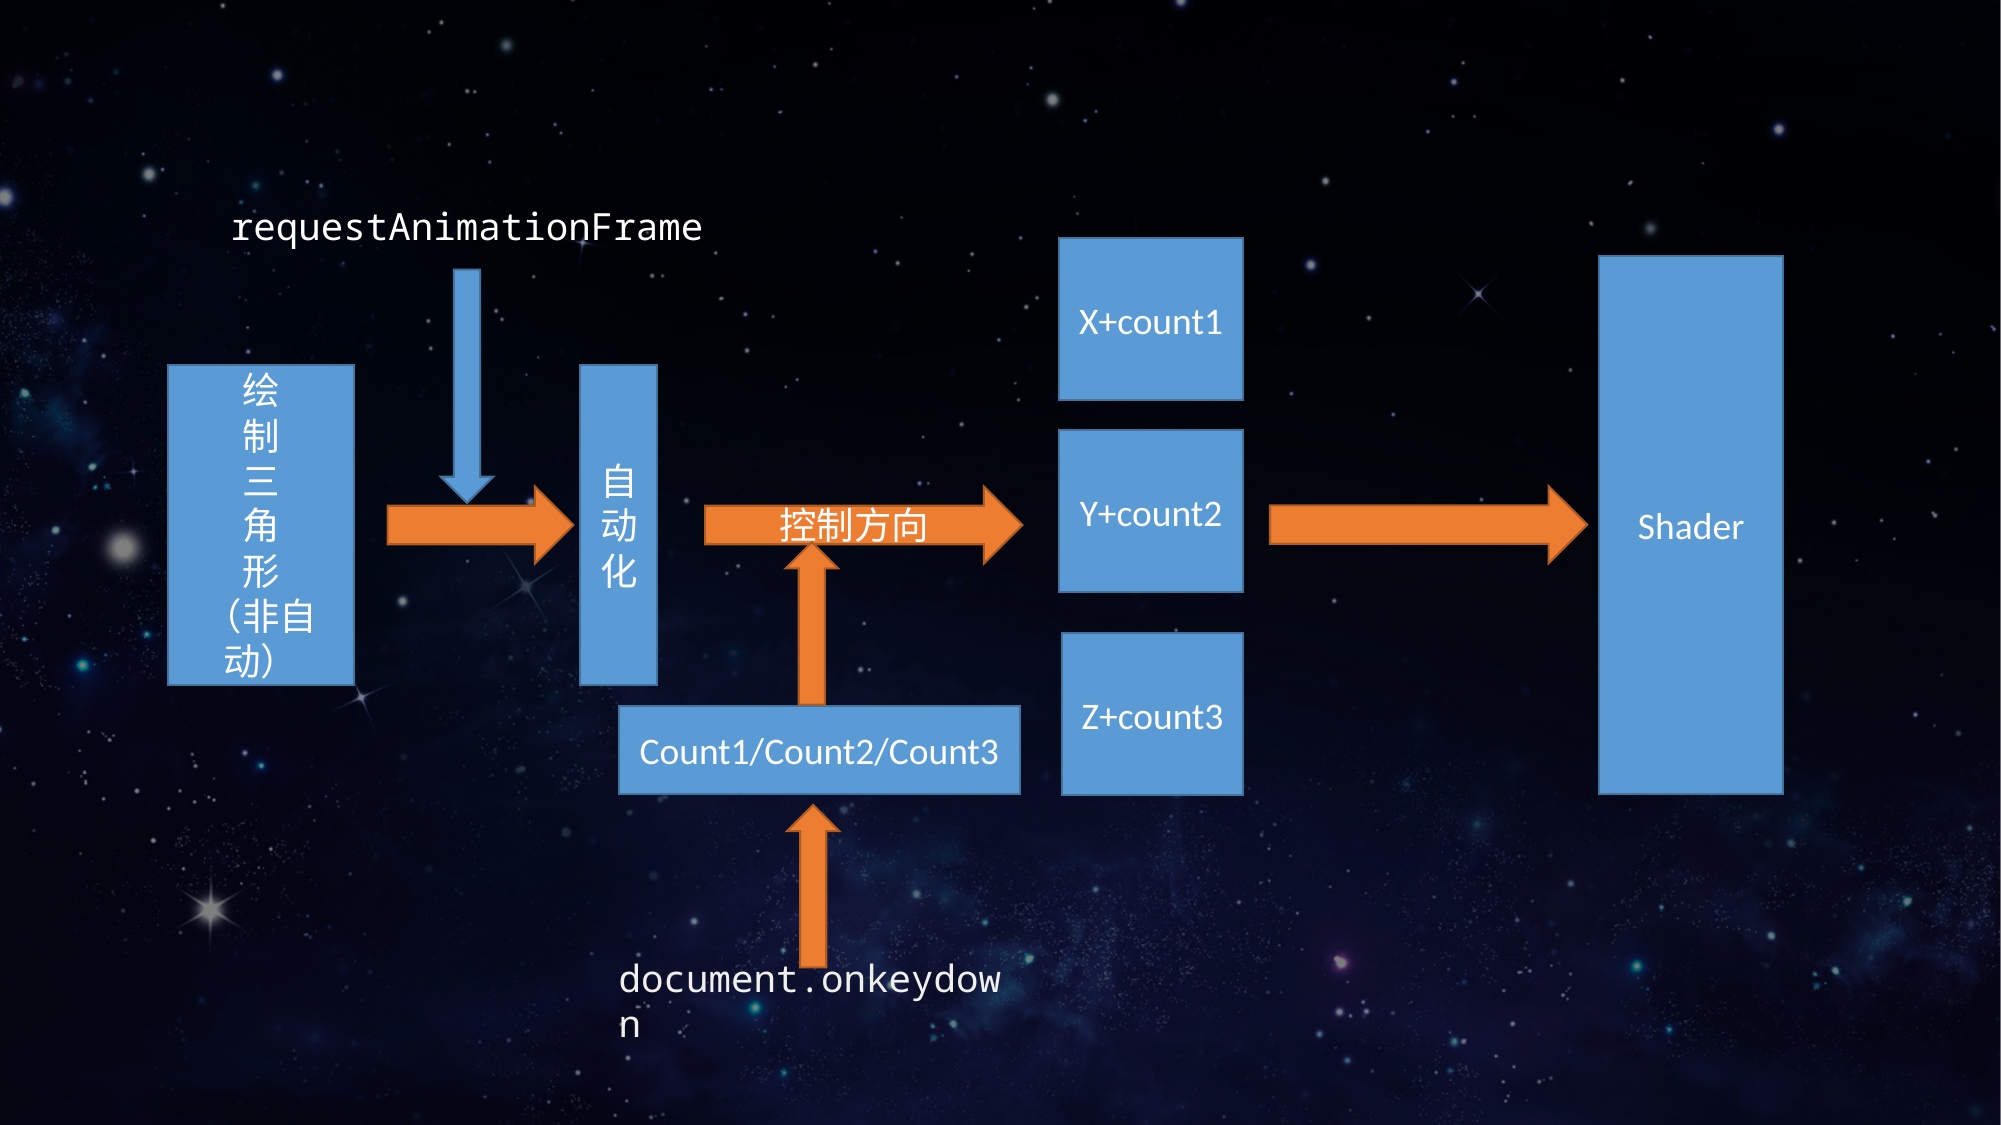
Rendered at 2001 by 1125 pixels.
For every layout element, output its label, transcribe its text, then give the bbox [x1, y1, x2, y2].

text_box Y+count2 [1058, 429, 1244, 593]
text_box Z+count3 [1061, 632, 1244, 796]
text_box [1268, 483, 1589, 566]
text_box Count1/Count2/Count3 [618, 705, 1021, 795]
text_box requestAnimationFrame [216, 195, 718, 256]
text_box document.onkeydown [603, 948, 1023, 1053]
text_box Shader [1598, 255, 1784, 795]
text_box [438, 268, 496, 505]
text_box 控制方向 [704, 484, 1024, 567]
text_box [386, 484, 575, 567]
text_box 自动化 [579, 364, 658, 686]
text_box X+count1 [1058, 237, 1244, 401]
text_box [784, 803, 842, 948]
picture [0, 0, 2001, 1125]
text_box [783, 540, 841, 706]
text_box 绘 制 三 角 形 （非自动） [167, 364, 355, 686]
